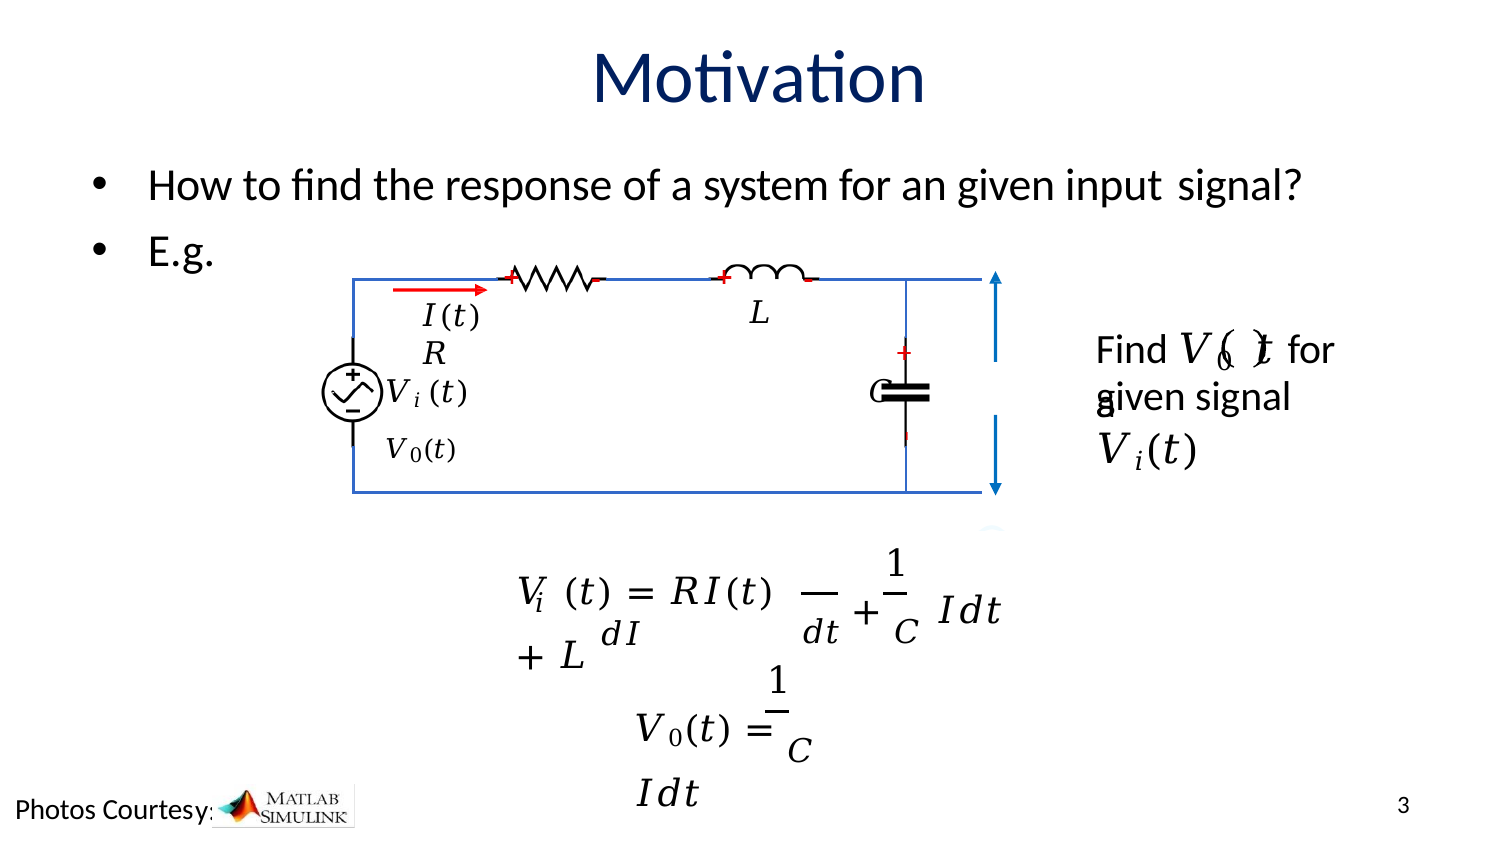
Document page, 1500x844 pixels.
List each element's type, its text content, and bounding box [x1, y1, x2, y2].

text_box [212, 784, 355, 828]
text_box 𝑑𝑡 + 𝐶 𝐼𝑑𝑡 [794, 564, 1007, 651]
text_box [993, 330, 998, 362]
text_box 3 [1395, 786, 1412, 819]
text_box [989, 469, 1002, 496]
text_box [393, 283, 488, 293]
text_box Find 𝑉0 𝑡 for a [1087, 316, 1364, 426]
text_box 1 [764, 654, 790, 682]
text_box given signal 𝑉𝑖(𝑡) [1089, 366, 1395, 476]
text_box 𝑉𝑖 (𝑡) 𝐶 𝑉0(𝑡) [374, 366, 1041, 469]
text_box 𝑉 (𝑡) = 𝑅𝐼(𝑡) + 𝐿 𝑑𝐼 [509, 564, 844, 680]
text_box y: [195, 798, 212, 827]
text_box 1 [882, 536, 908, 564]
title Motivation [588, 25, 929, 141]
text_box [275, 330, 1043, 531]
text_box 𝑉0(𝑡) = 𝐶 𝐼𝑑𝑡 Module 2: Lecture 3 [627, 682, 890, 844]
text_box 𝐼(𝑡) 𝑅 [417, 293, 561, 371]
text_box How to find the response of a system for an given input signal? E.g. 𝐿 [89, 141, 1317, 330]
text_box Photos Courtes [12, 788, 198, 826]
